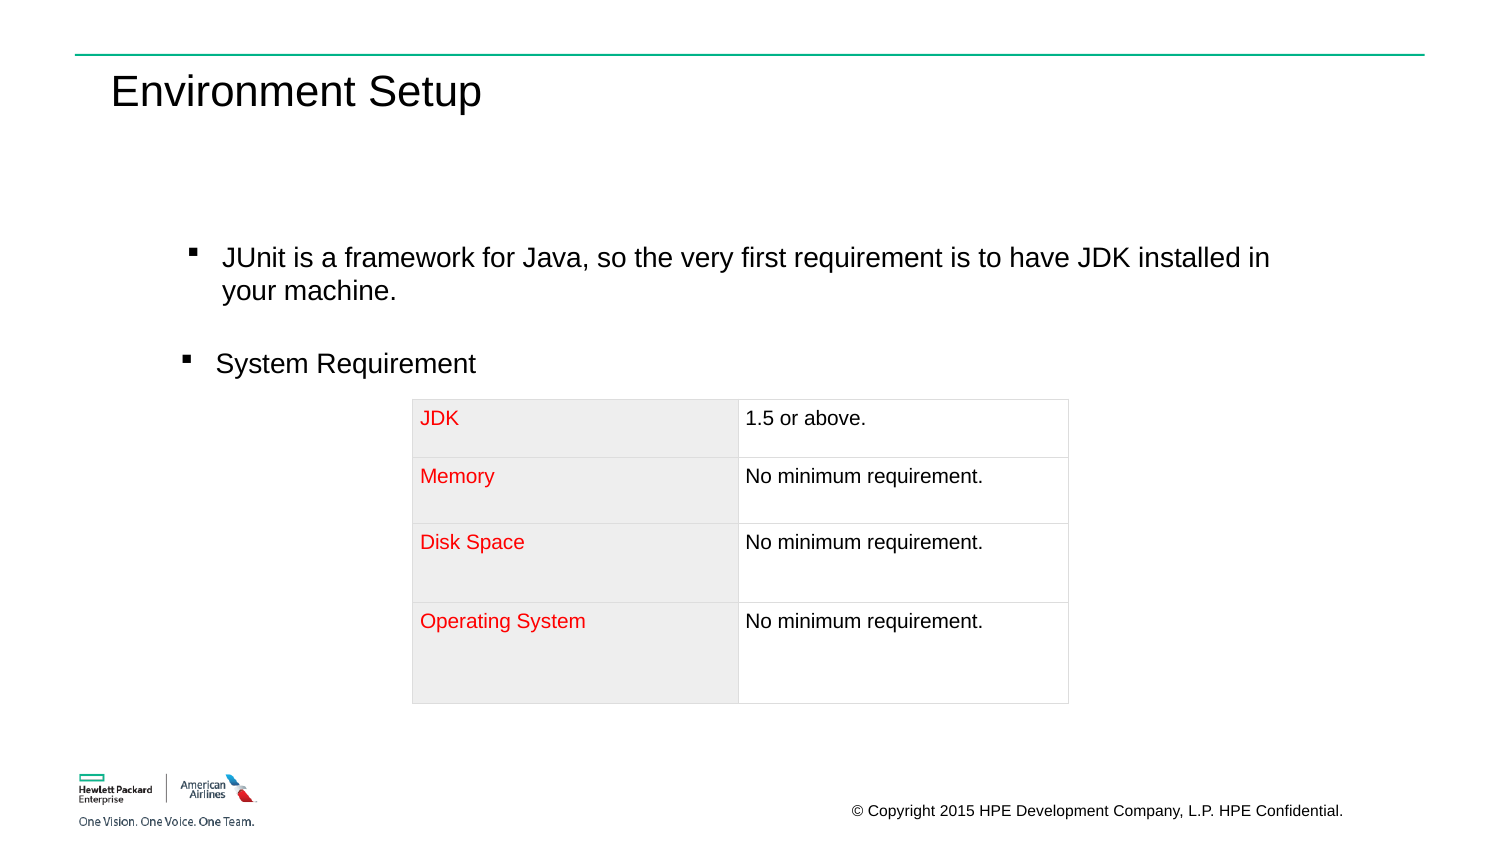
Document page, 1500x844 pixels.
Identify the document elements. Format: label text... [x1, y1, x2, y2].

table_header 1.5 or above. [739, 400, 1068, 457]
table_cell Memory [413, 458, 738, 523]
text_box System Requirement [180, 341, 481, 417]
table_cell No minimum requirement. [739, 458, 1068, 523]
table_header JDK [413, 400, 738, 457]
table_cell No minimum requirement. [739, 524, 1068, 602]
text_box Environment Setup [88, 55, 757, 157]
table_cell Operating System [413, 603, 738, 703]
table_cell No minimum requirement. [739, 603, 1068, 703]
text_box JUnit is a framework for Java, so the very first requirement is to have JDK installed in your machine. [172, 231, 1341, 382]
picture [74, 773, 258, 831]
table_cell Disk Space [413, 524, 738, 602]
